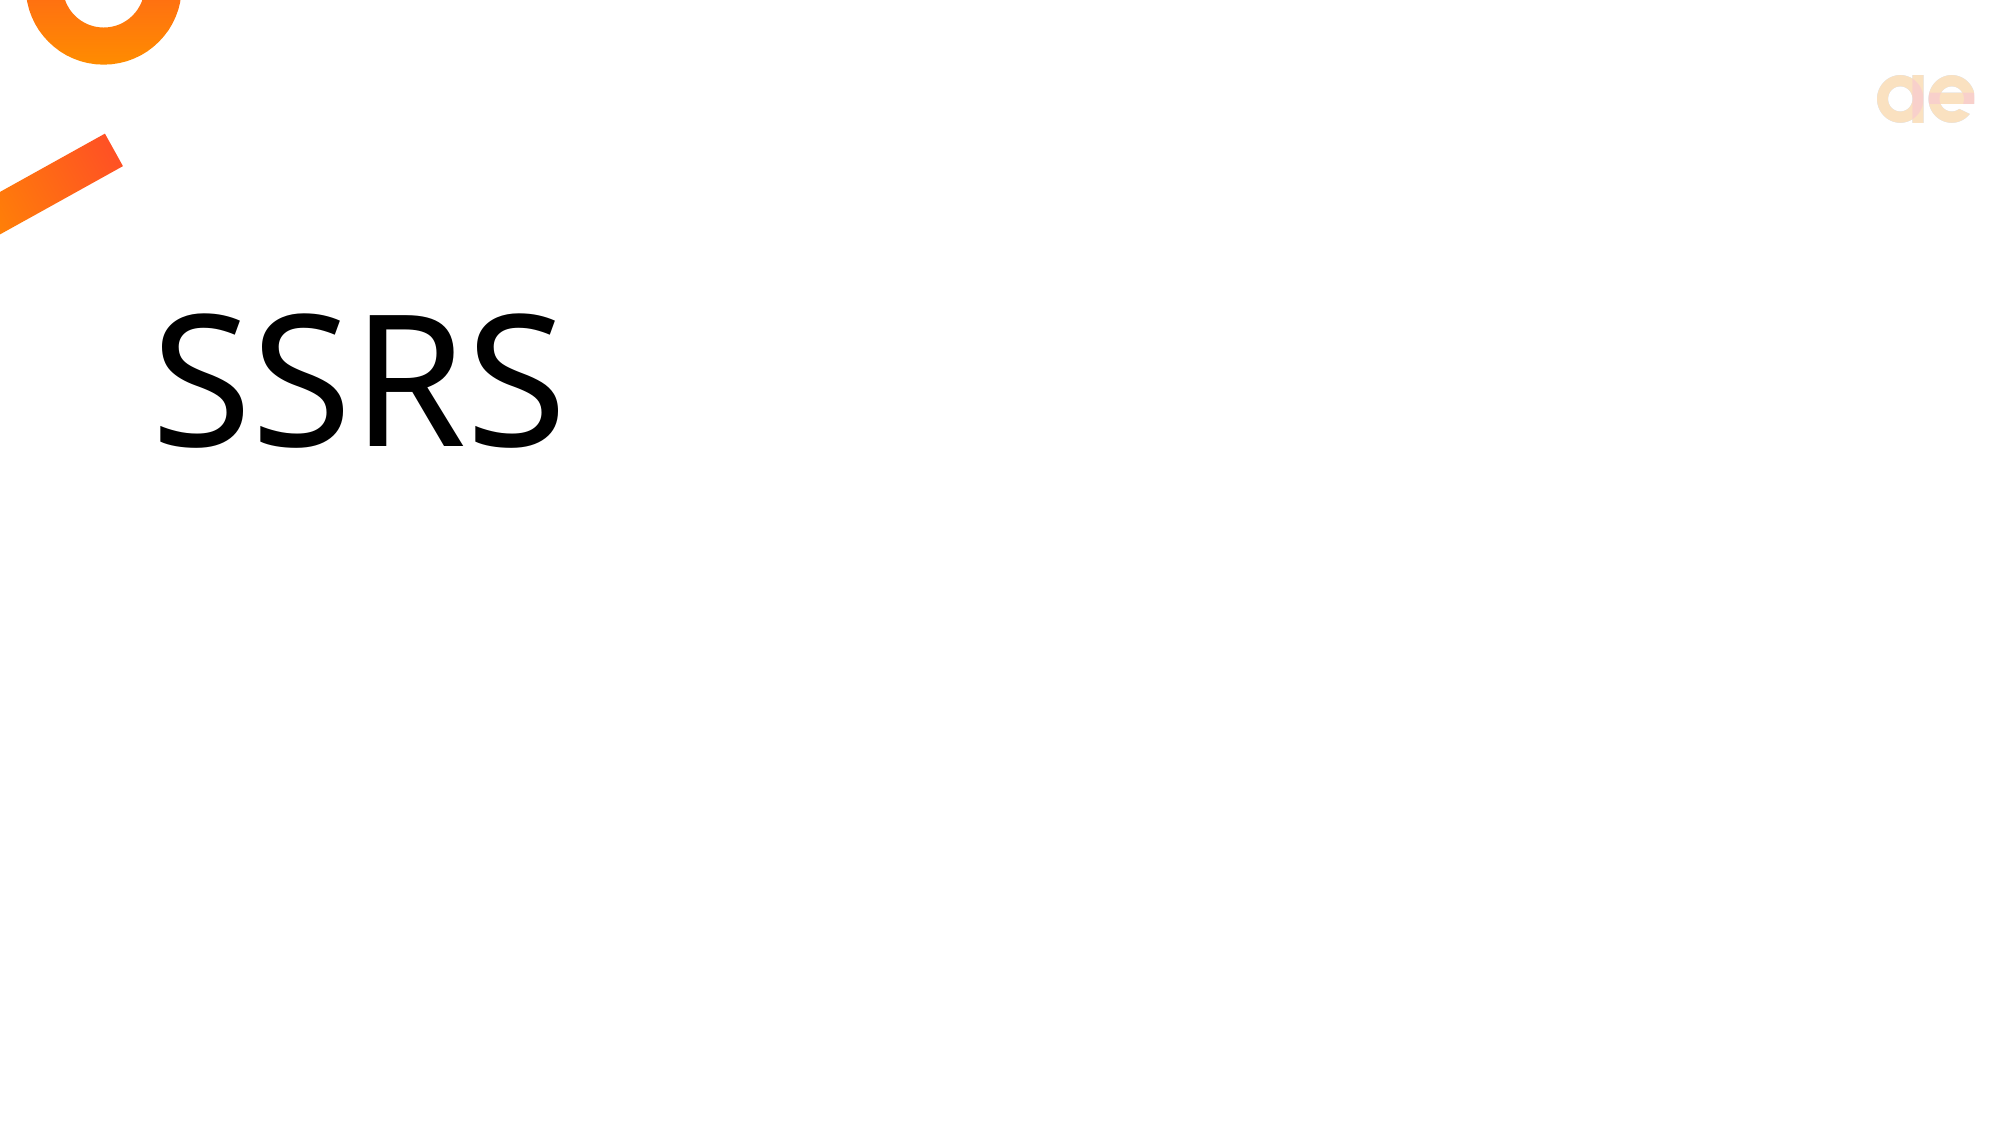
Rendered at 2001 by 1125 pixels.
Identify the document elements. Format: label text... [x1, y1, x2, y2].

title SSRS [136, 280, 1862, 749]
picture [1877, 75, 1975, 123]
